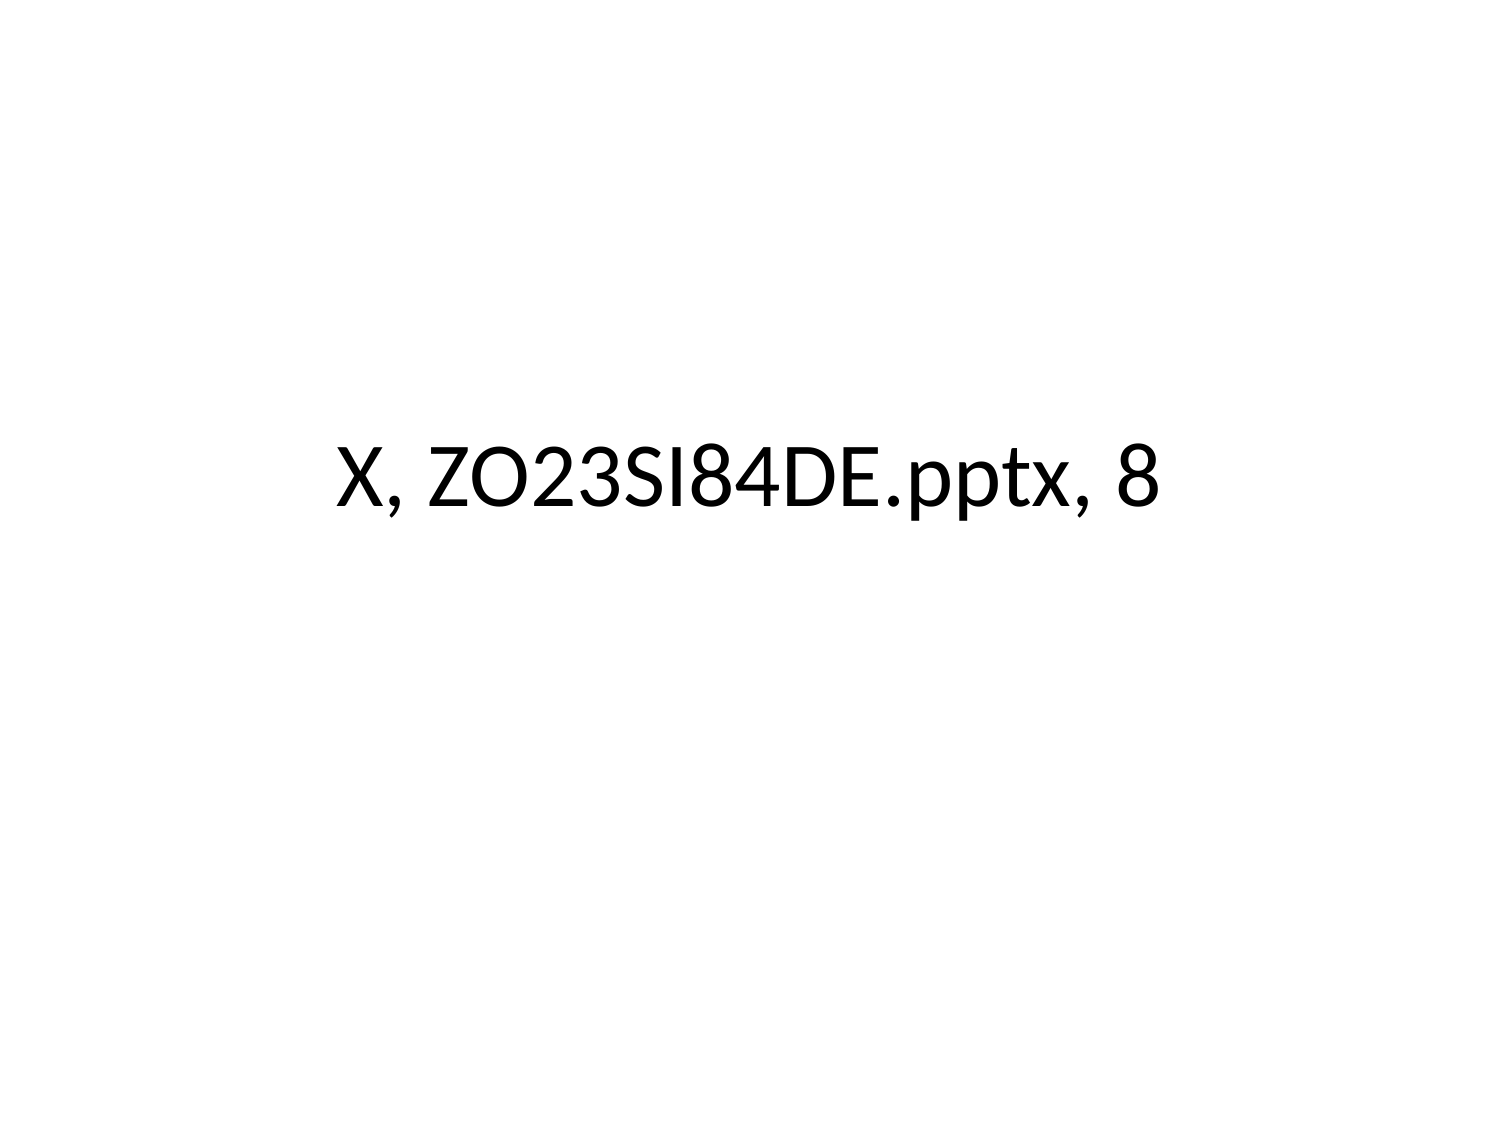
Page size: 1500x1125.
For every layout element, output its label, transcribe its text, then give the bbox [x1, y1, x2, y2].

title X, ZO23SI84DE.pptx, 8 [112, 349, 1388, 591]
